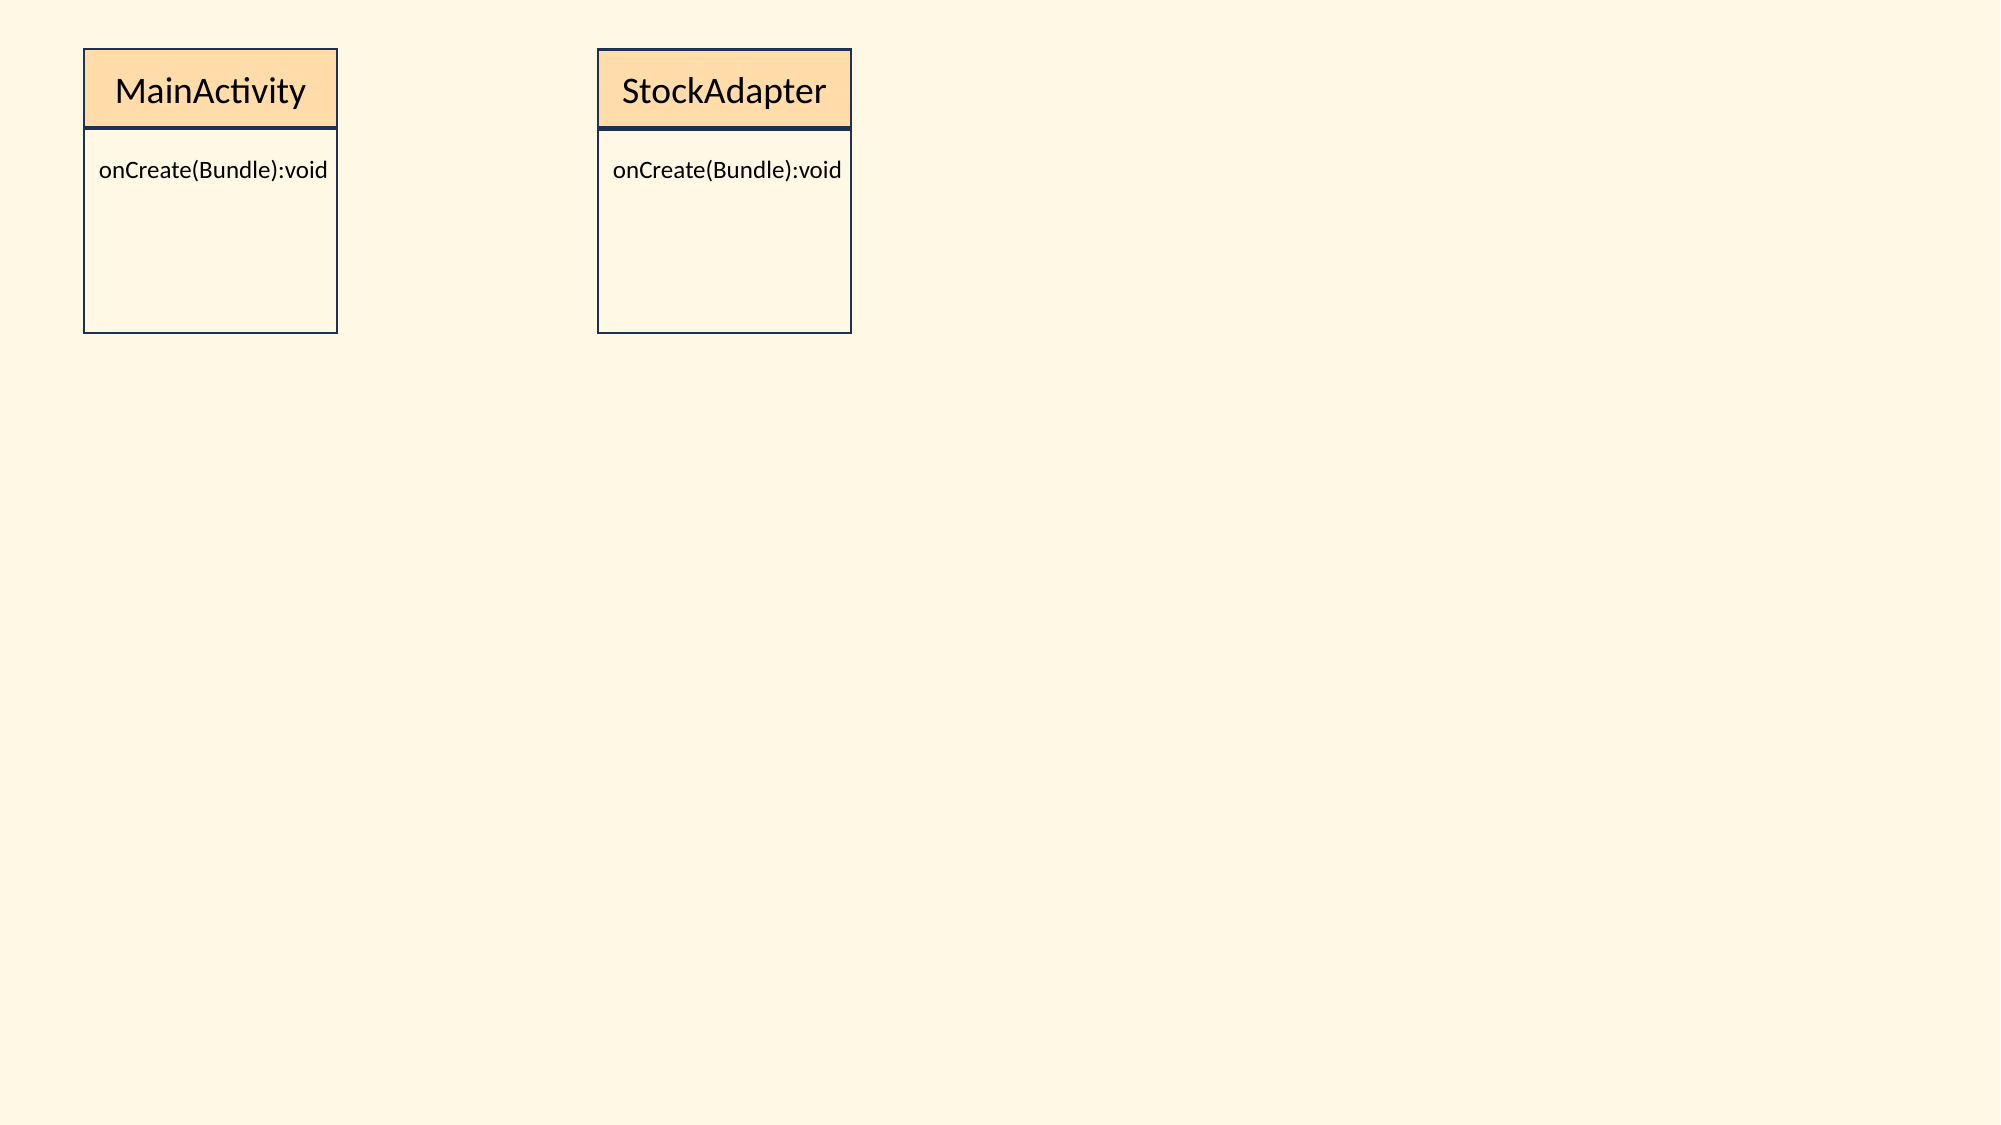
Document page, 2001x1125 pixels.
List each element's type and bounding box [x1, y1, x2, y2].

text_box [84, 49, 385, 333]
text_box [598, 49, 899, 334]
